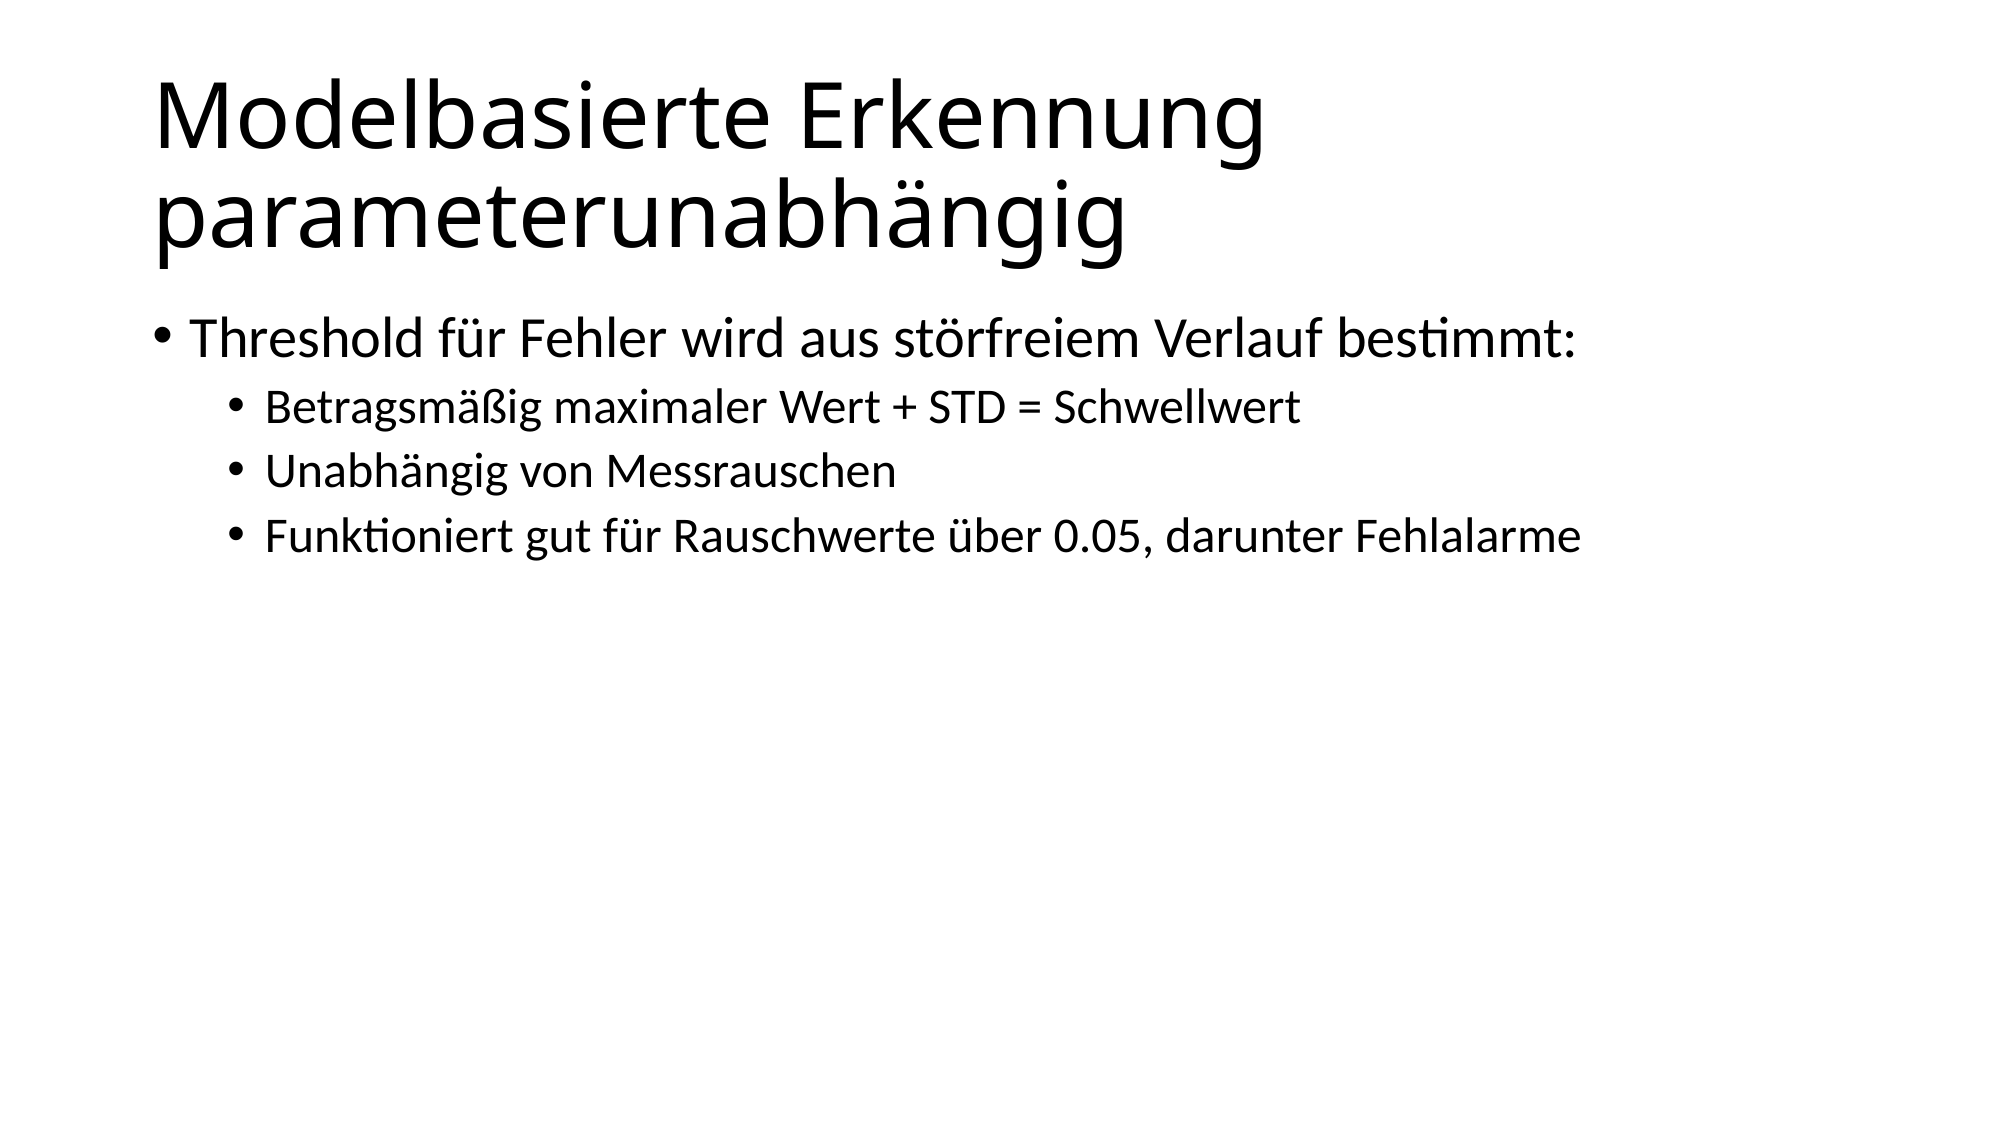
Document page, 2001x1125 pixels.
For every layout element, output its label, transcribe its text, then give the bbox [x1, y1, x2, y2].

list Threshold für Fehler wird aus störfreiem Verlauf bestimmt: Betragsmäßig maximaler Wert + STD = Schwellwert Unabhängig von Messrauschen Funktioniert gut für Rauschwerte über 0.05, darunter Fehlalarme [137, 299, 1863, 1014]
title Modelbasierte Erkennung parameterunabhängig [137, 59, 1863, 278]
